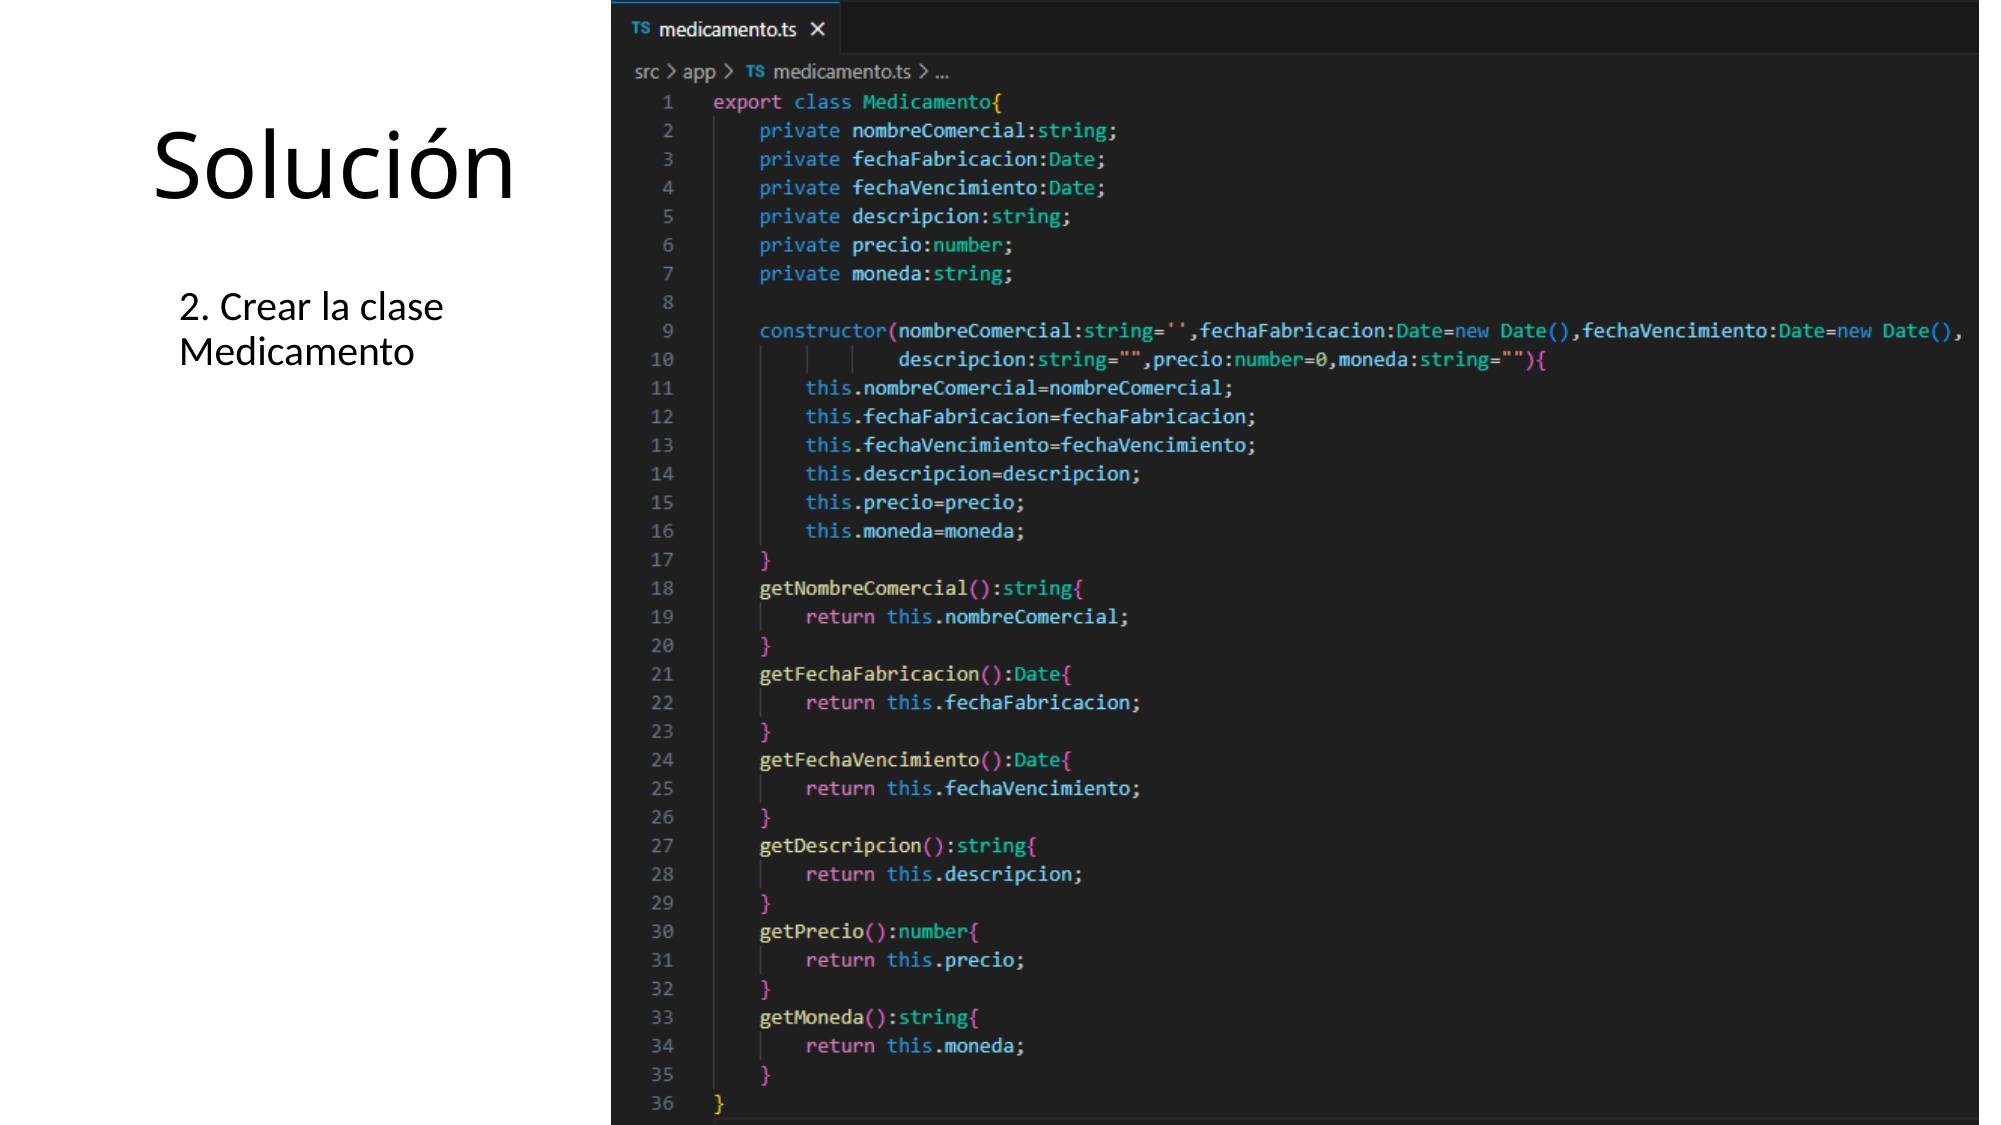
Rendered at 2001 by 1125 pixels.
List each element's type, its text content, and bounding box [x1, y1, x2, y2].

list 2. Crear la clase Medicamento [163, 277, 508, 989]
picture [611, 0, 1979, 1125]
title Solución [137, 59, 611, 278]
